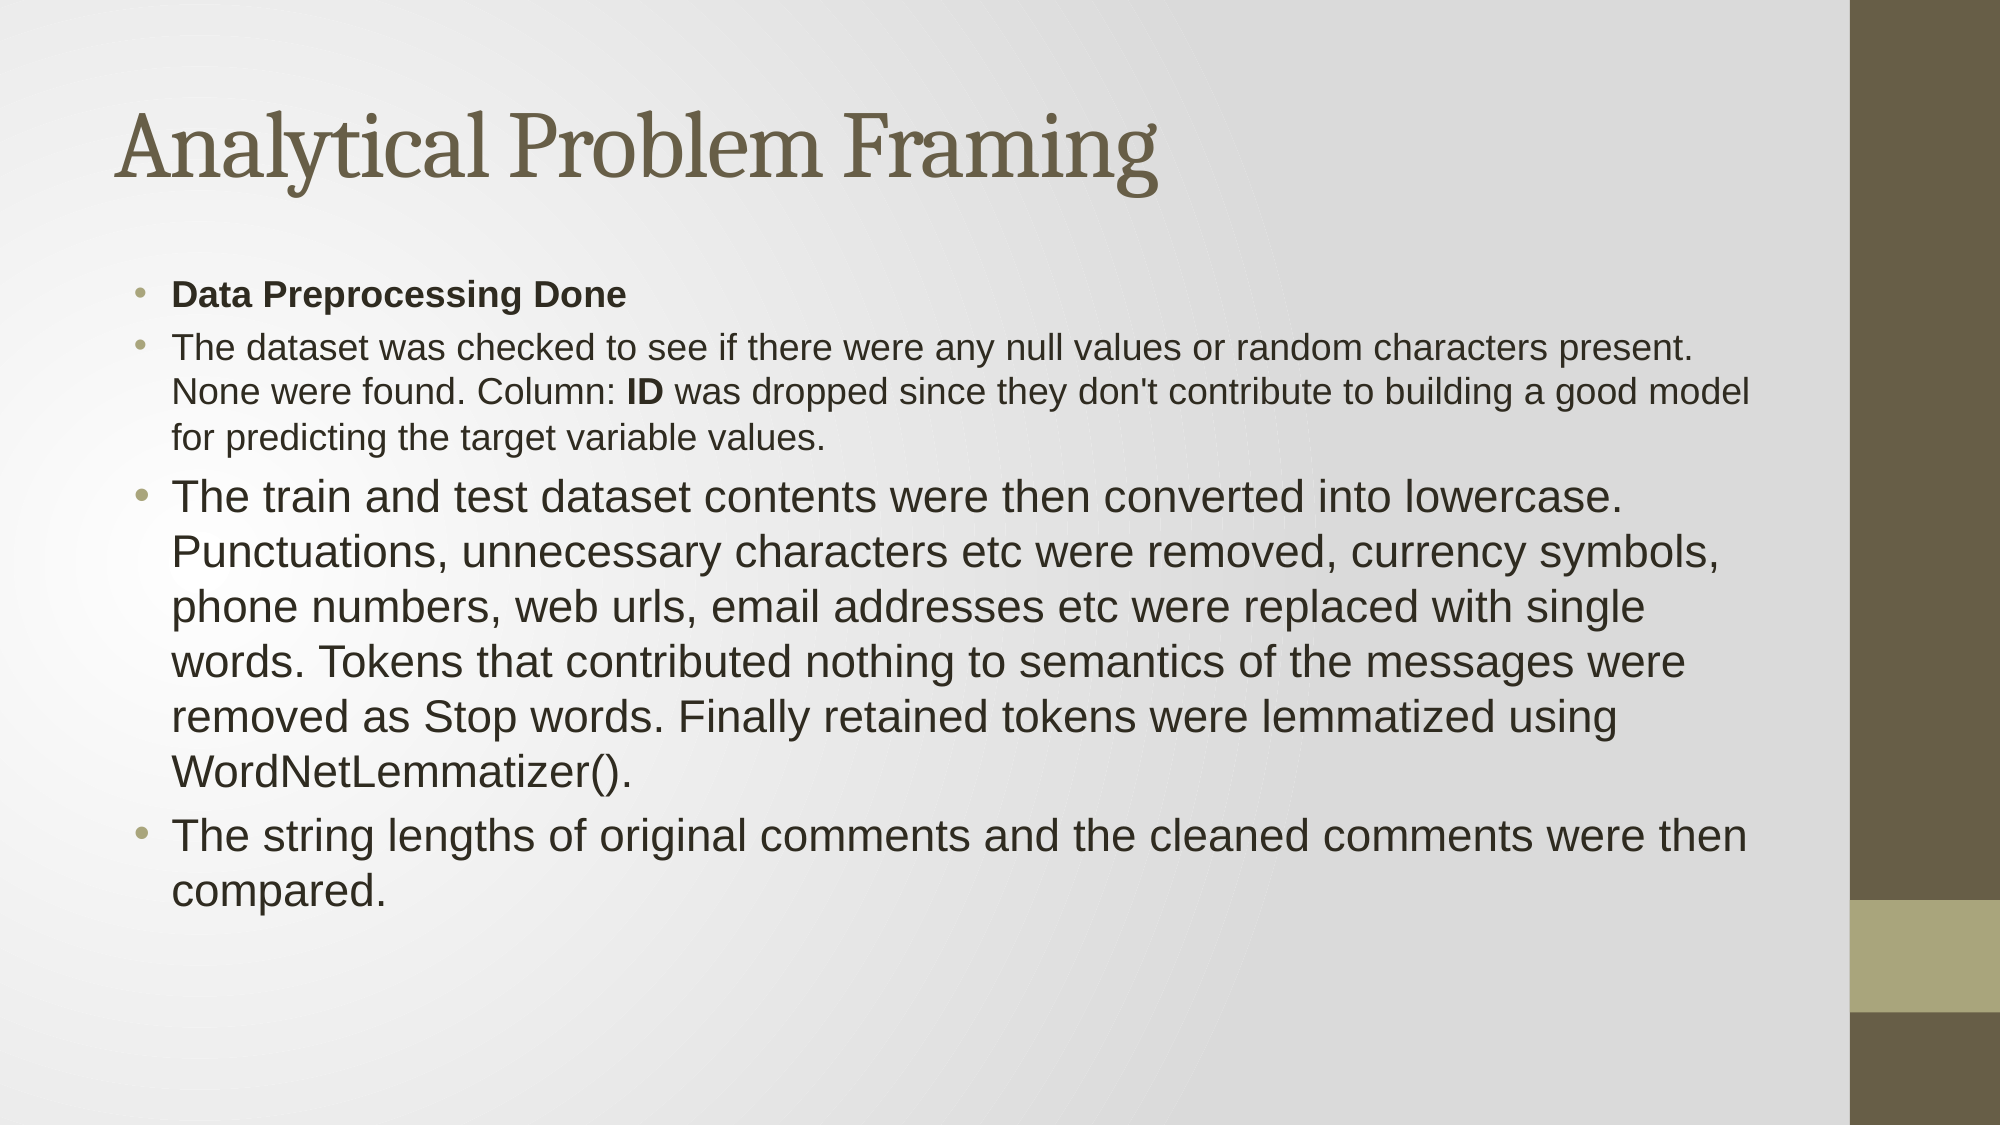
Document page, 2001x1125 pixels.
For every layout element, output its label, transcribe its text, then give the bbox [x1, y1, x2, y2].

title Analytical Problem Framing [99, 45, 1767, 233]
list Data Preprocessing Done The dataset was checked to see if there were any null values or random characters present. None were found. Column: ID was dropped since they don't contribute to building a good model for predicting the target variable values. The train and test dataset contents were then converted into lowercase. Punctuations, unnecessary characters etc were removed, currency symbols, phone numbers, web urls, email addresses etc were replaced with single words. Tokens that contributed nothing to semantics of the messages were removed as Stop words. Finally retained tokens were lemmatized using WordNetLemmatizer(). The string lengths of original comments and the cleaned comments were then compared. [99, 262, 1767, 1050]
